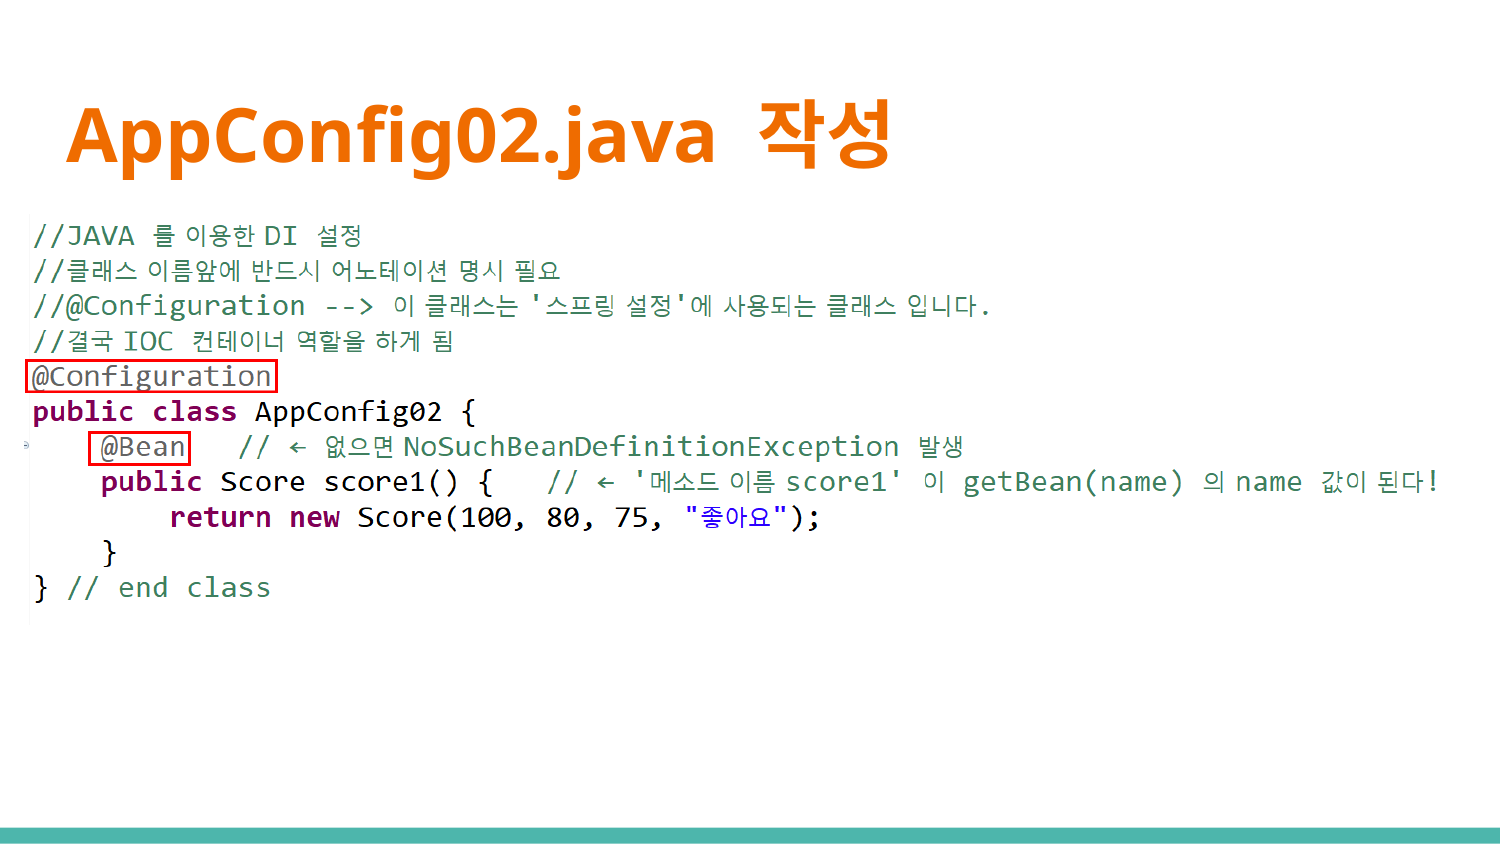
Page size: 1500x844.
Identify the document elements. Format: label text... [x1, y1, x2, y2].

title AppConfig02.java 작성 [51, 72, 1449, 189]
picture [24, 213, 1476, 626]
